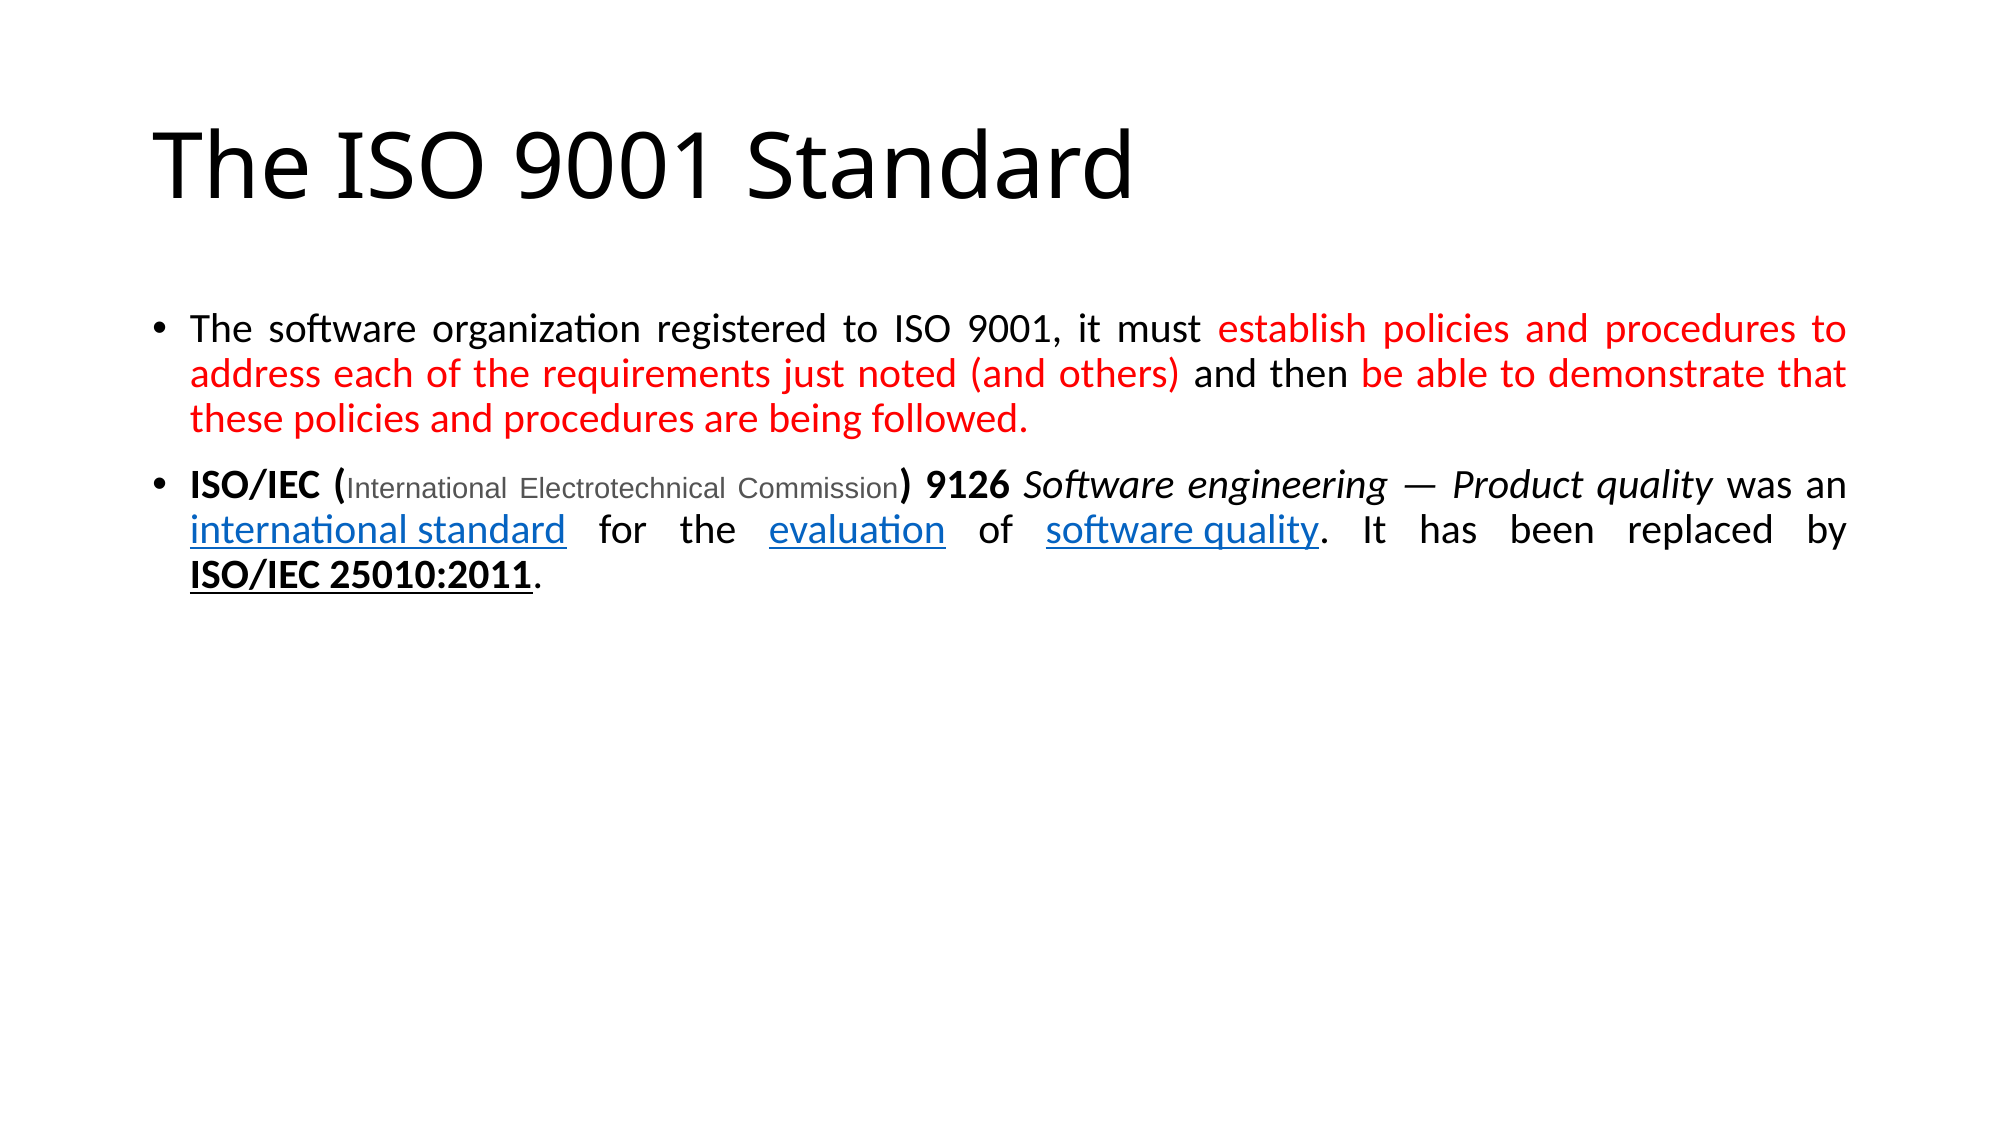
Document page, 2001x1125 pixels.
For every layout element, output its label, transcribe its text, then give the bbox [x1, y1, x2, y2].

title The ISO 9001 Standard [137, 59, 1863, 278]
list The software organization registered to ISO 9001, it must establish policies and procedures to address each of the requirements just noted (and others) and then be able to demonstrate that these policies and procedures are being followed. ISO/IEC (International Electrotechnical Commission) 9126 Software engineering — Product quality was an international standard for the evaluation of software quality. It has been replaced by ISO/IEC 25010:2011. [137, 299, 1863, 1014]
